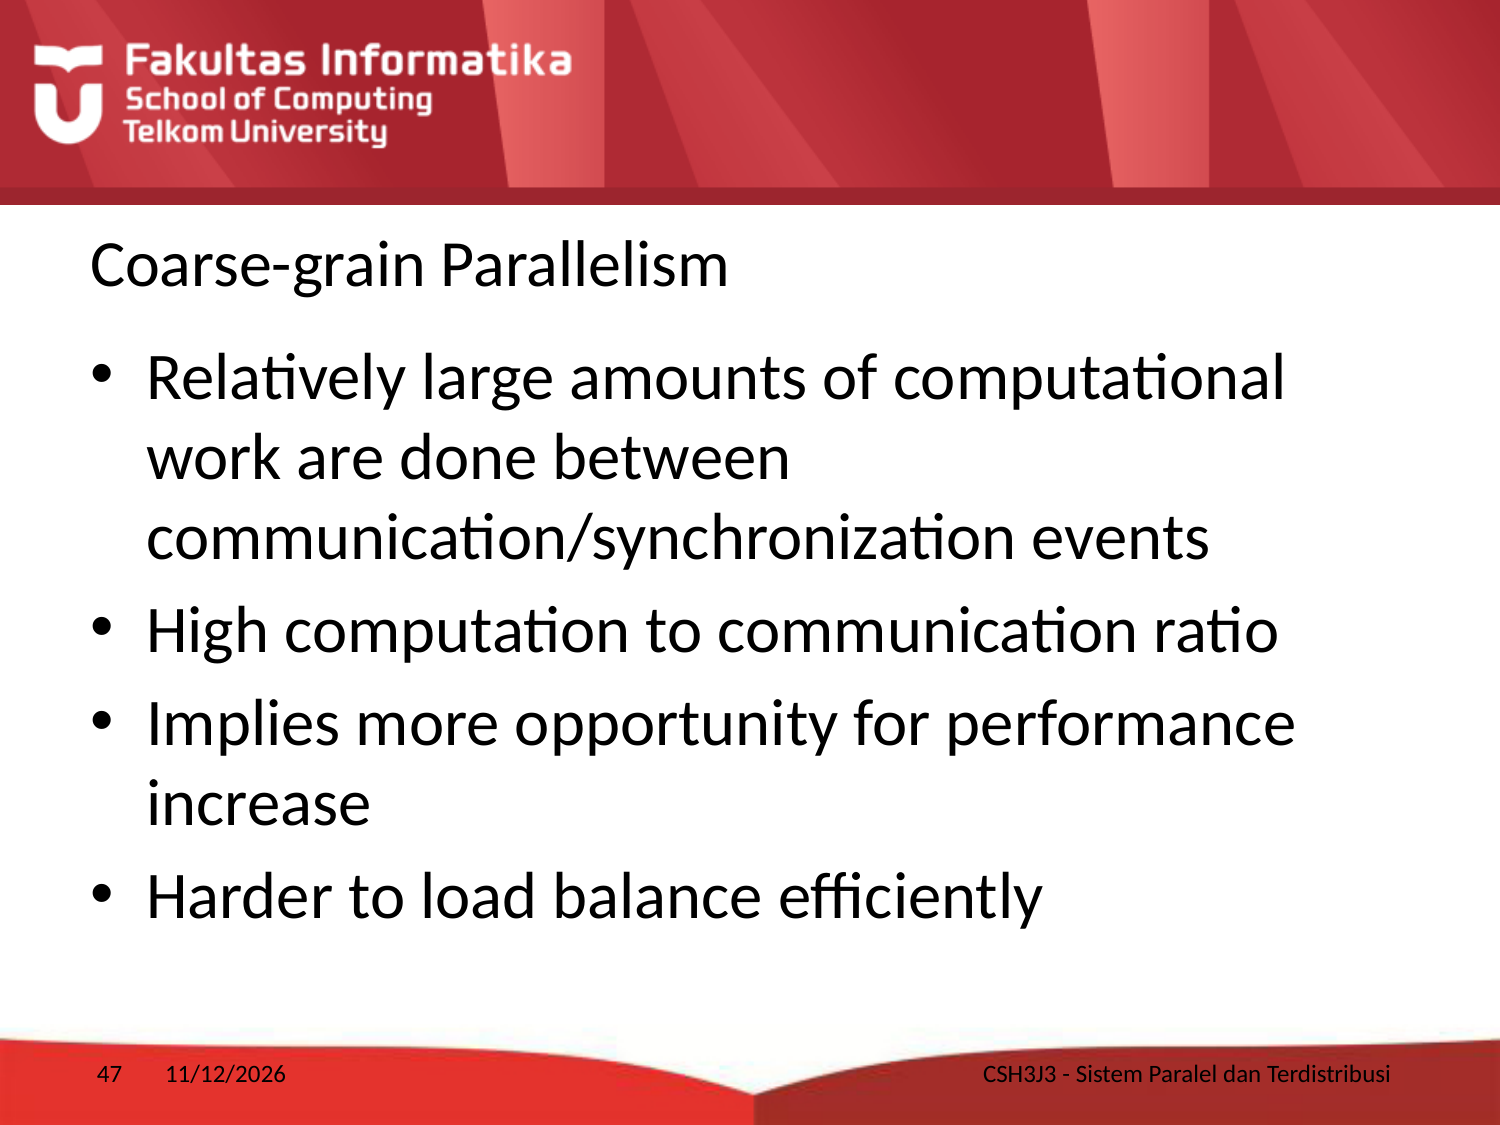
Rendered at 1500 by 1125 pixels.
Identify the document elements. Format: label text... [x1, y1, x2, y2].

slide_number 47 [75, 1042, 138, 1103]
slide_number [150, 1042, 500, 1103]
footer CSH3J3 - Sistem Paralel dan Terdistribusi [950, 1042, 1425, 1103]
picture [0, 0, 1500, 205]
title Coarse-grain Parallelism [75, 212, 1425, 308]
list Relatively large amounts of computational work are done between communication/synchronization events High computation to communication ratio Implies more opportunity for performance increase Harder to load balance efficiently [75, 324, 1425, 1005]
picture [0, 1024, 1500, 1125]
